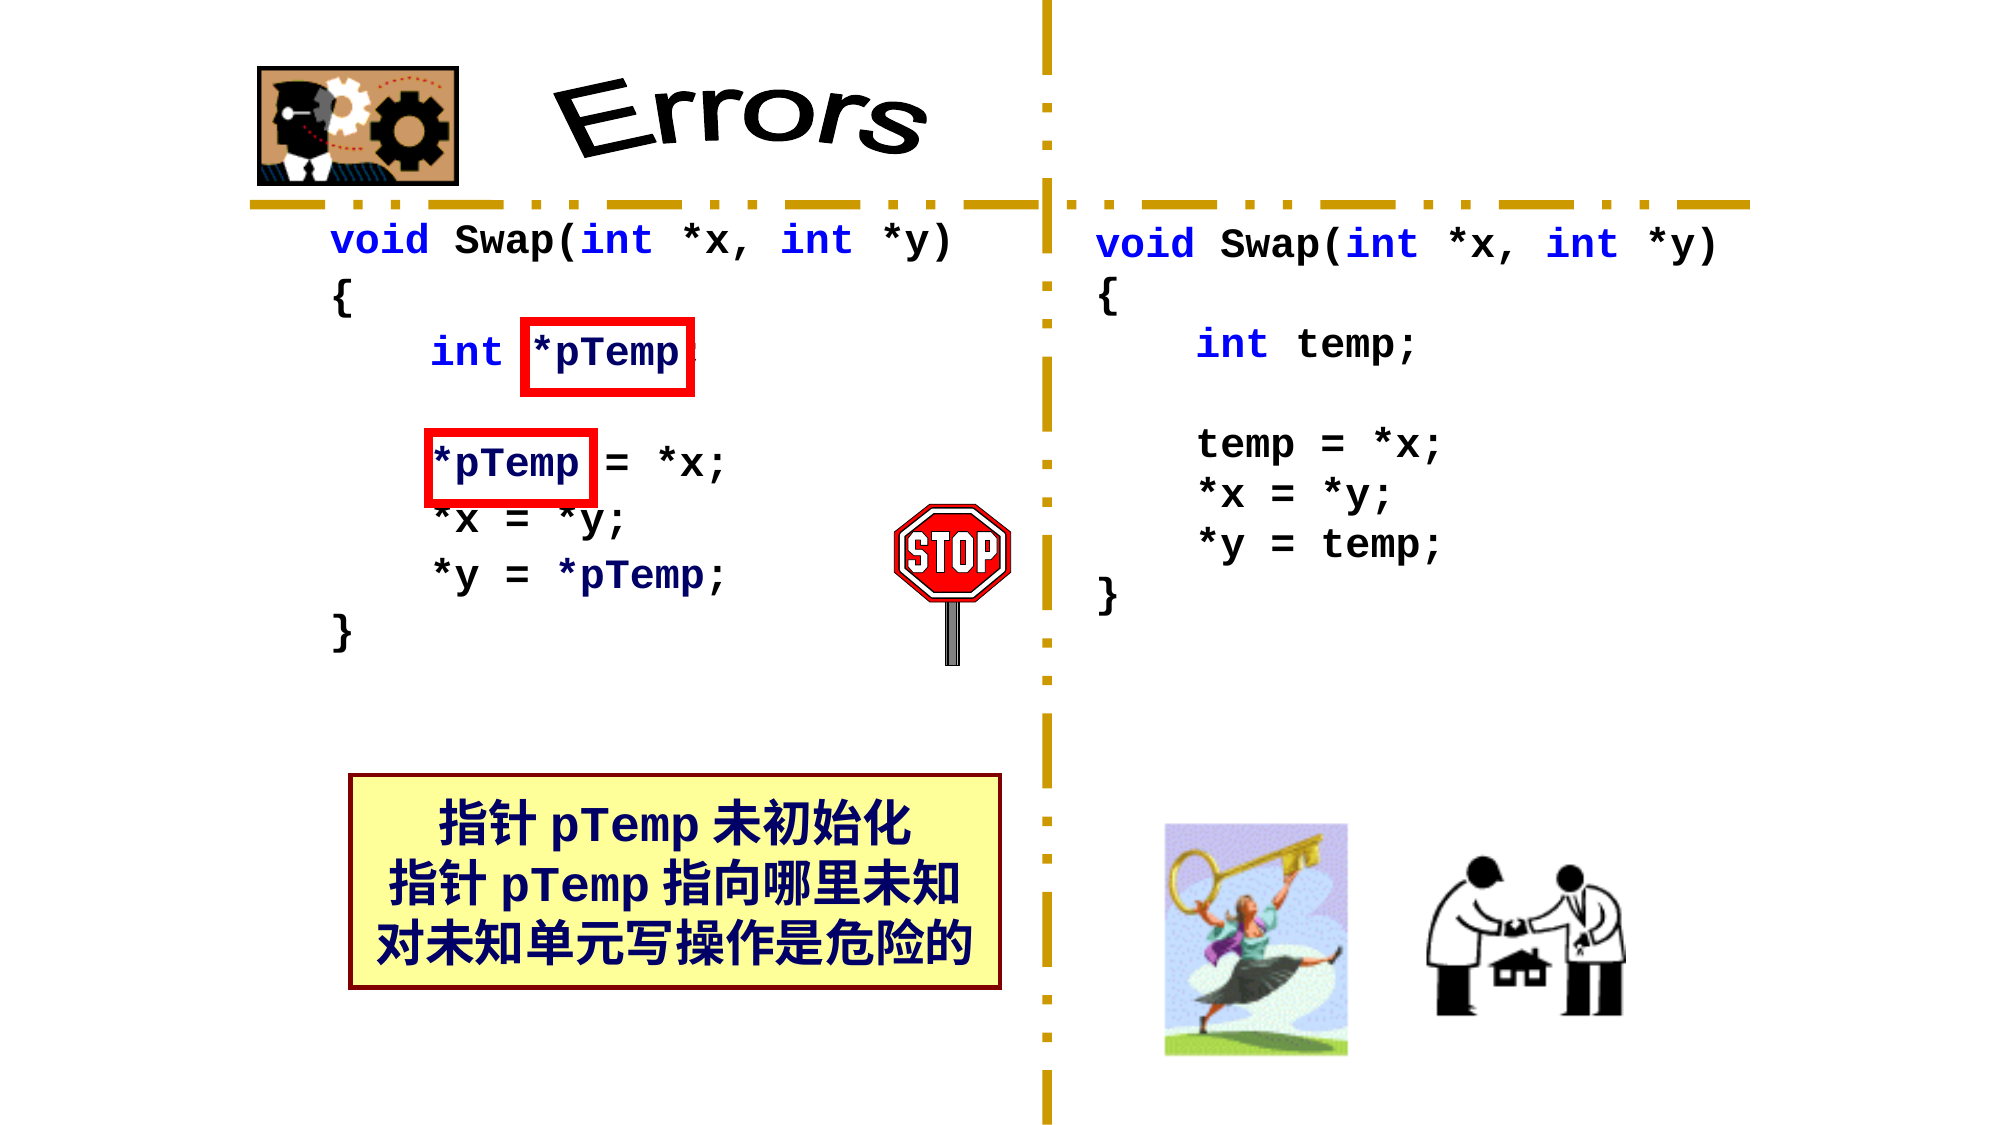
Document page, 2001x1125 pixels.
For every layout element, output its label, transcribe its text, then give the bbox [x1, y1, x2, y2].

text_box 指针pTemp未初始化 指针pTemp指向哪里未知 对未知单元写操作是危险的 [350, 774, 1000, 988]
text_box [893, 503, 1012, 667]
picture [1424, 833, 1627, 1036]
text_box [428, 432, 594, 504]
picture [256, 66, 459, 186]
picture [552, 77, 930, 160]
text_box void Swap(int *x, int *y) { int temp; temp = *x; *x = *y; *y = temp; } [1080, 207, 1736, 623]
text_box void Swap(int *x, int *y) { int *pTemp; *pTemp = *x; *x = *y; *y = *pTemp; } [314, 207, 1059, 728]
picture [1141, 822, 1379, 1059]
text_box [524, 321, 691, 393]
